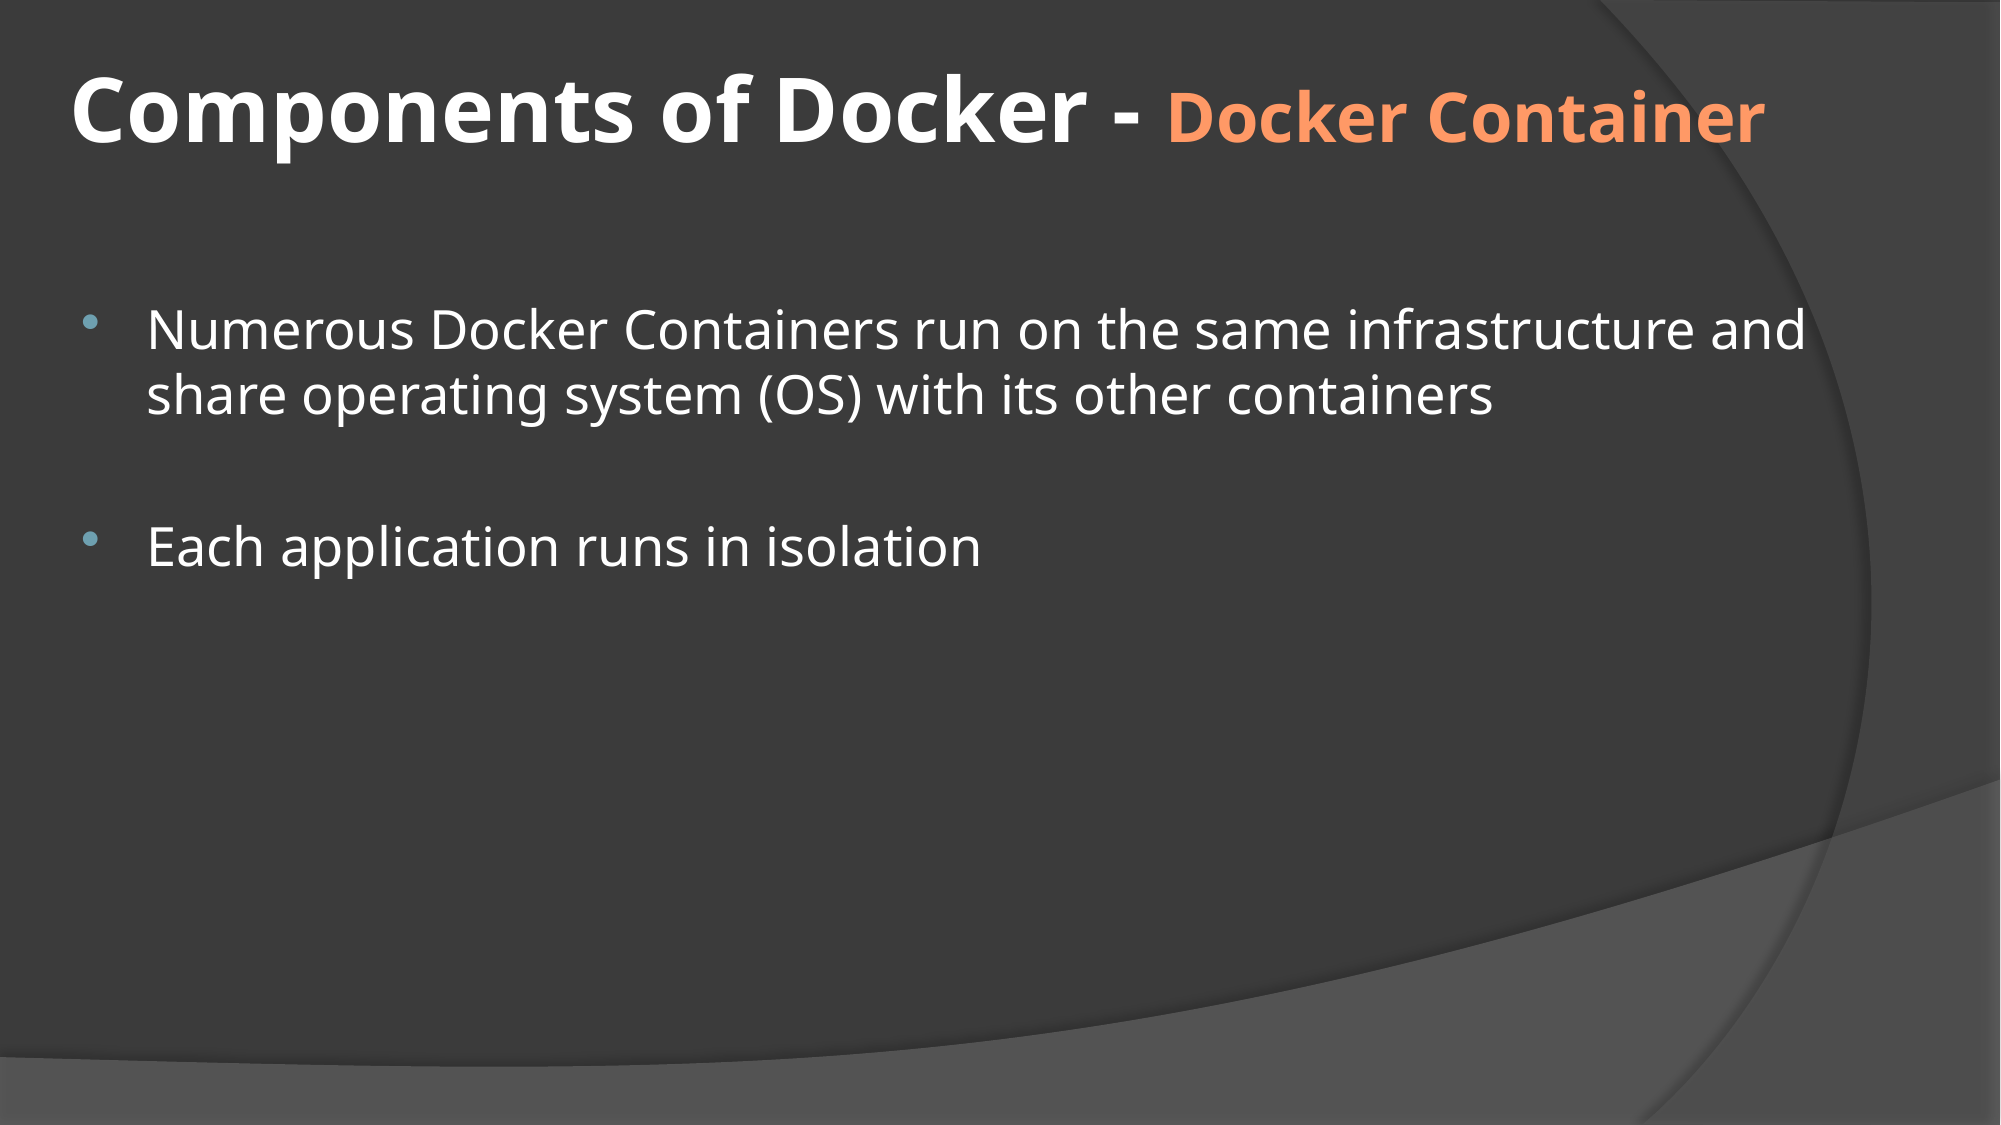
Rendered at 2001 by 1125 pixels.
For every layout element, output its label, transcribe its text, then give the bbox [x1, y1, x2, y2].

list Numerous Docker Containers run on the same infrastructure and share operating system (OS) with its other containers Each application runs in isolation [62, 287, 1875, 1100]
title Components of Docker - Docker Container [62, 24, 1975, 188]
